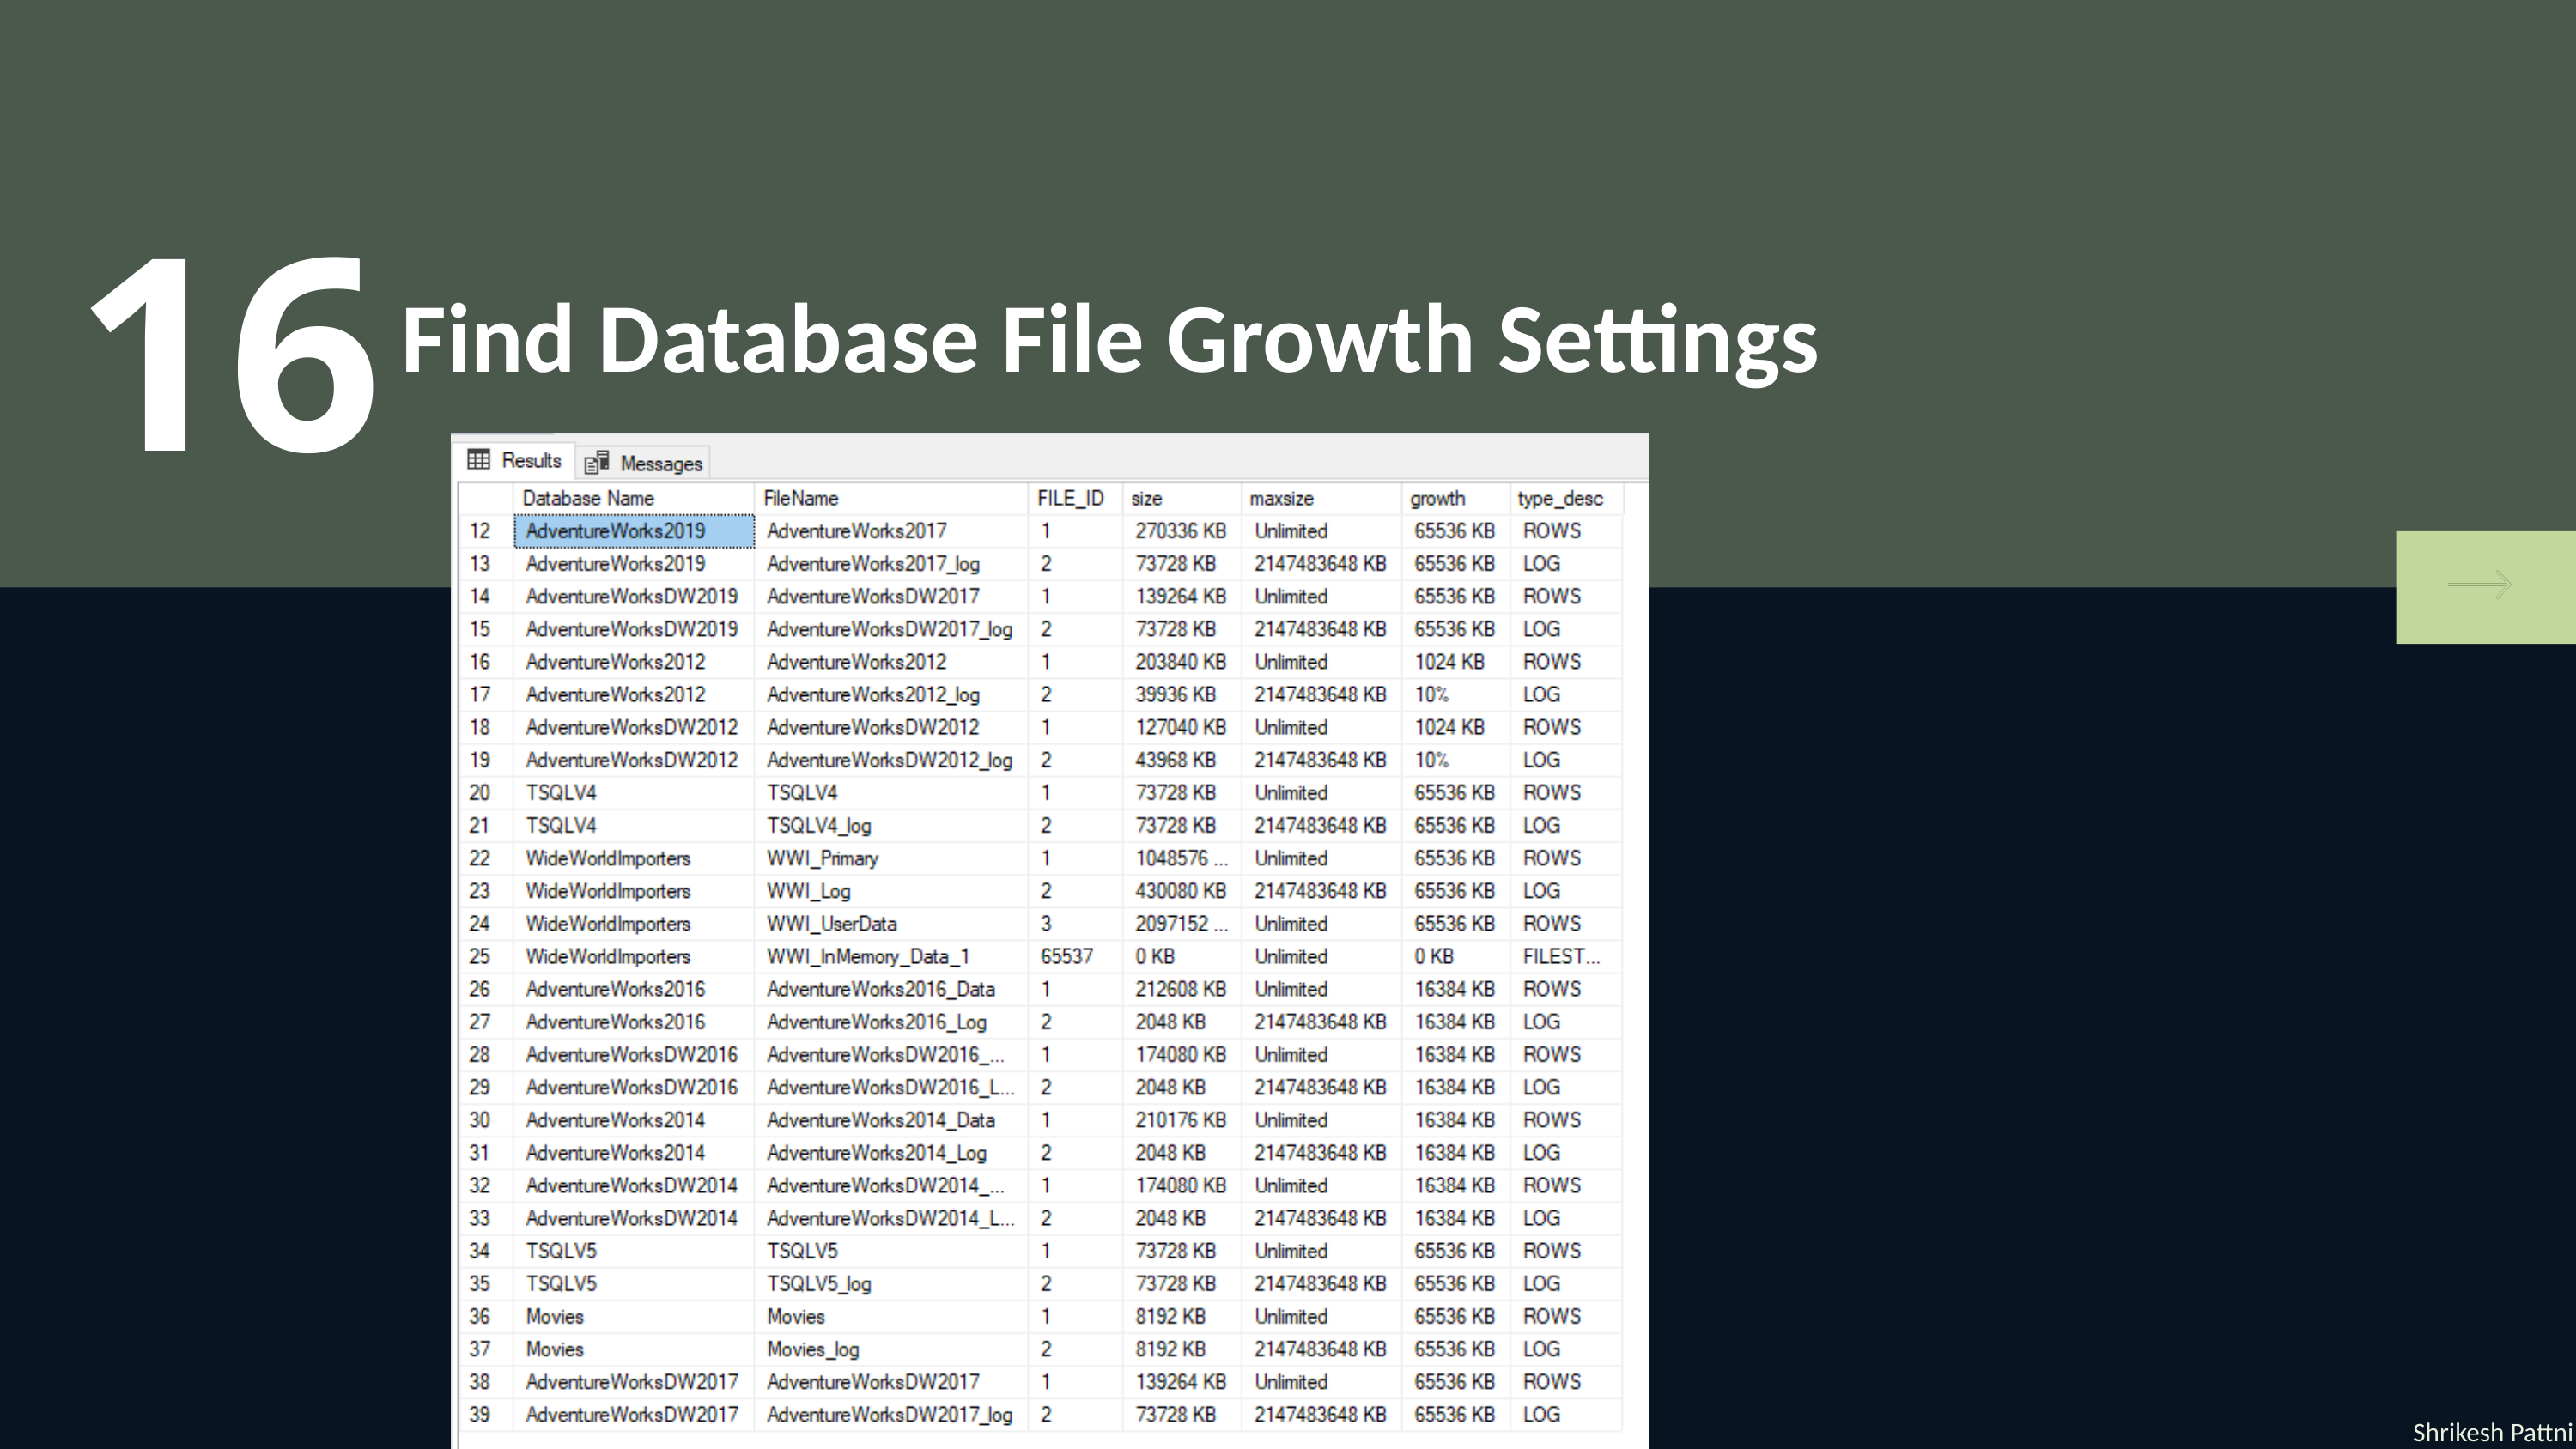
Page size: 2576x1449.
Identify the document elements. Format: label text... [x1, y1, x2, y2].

text_box [0, 0, 2576, 589]
text_box Find Database File Growth Settings [388, 267, 2397, 398]
text_box 16 [75, 322, 2008, 505]
picture [450, 433, 1649, 1449]
text_box Shrikesh Pattni [2323, 1408, 2576, 1449]
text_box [2396, 530, 2576, 645]
